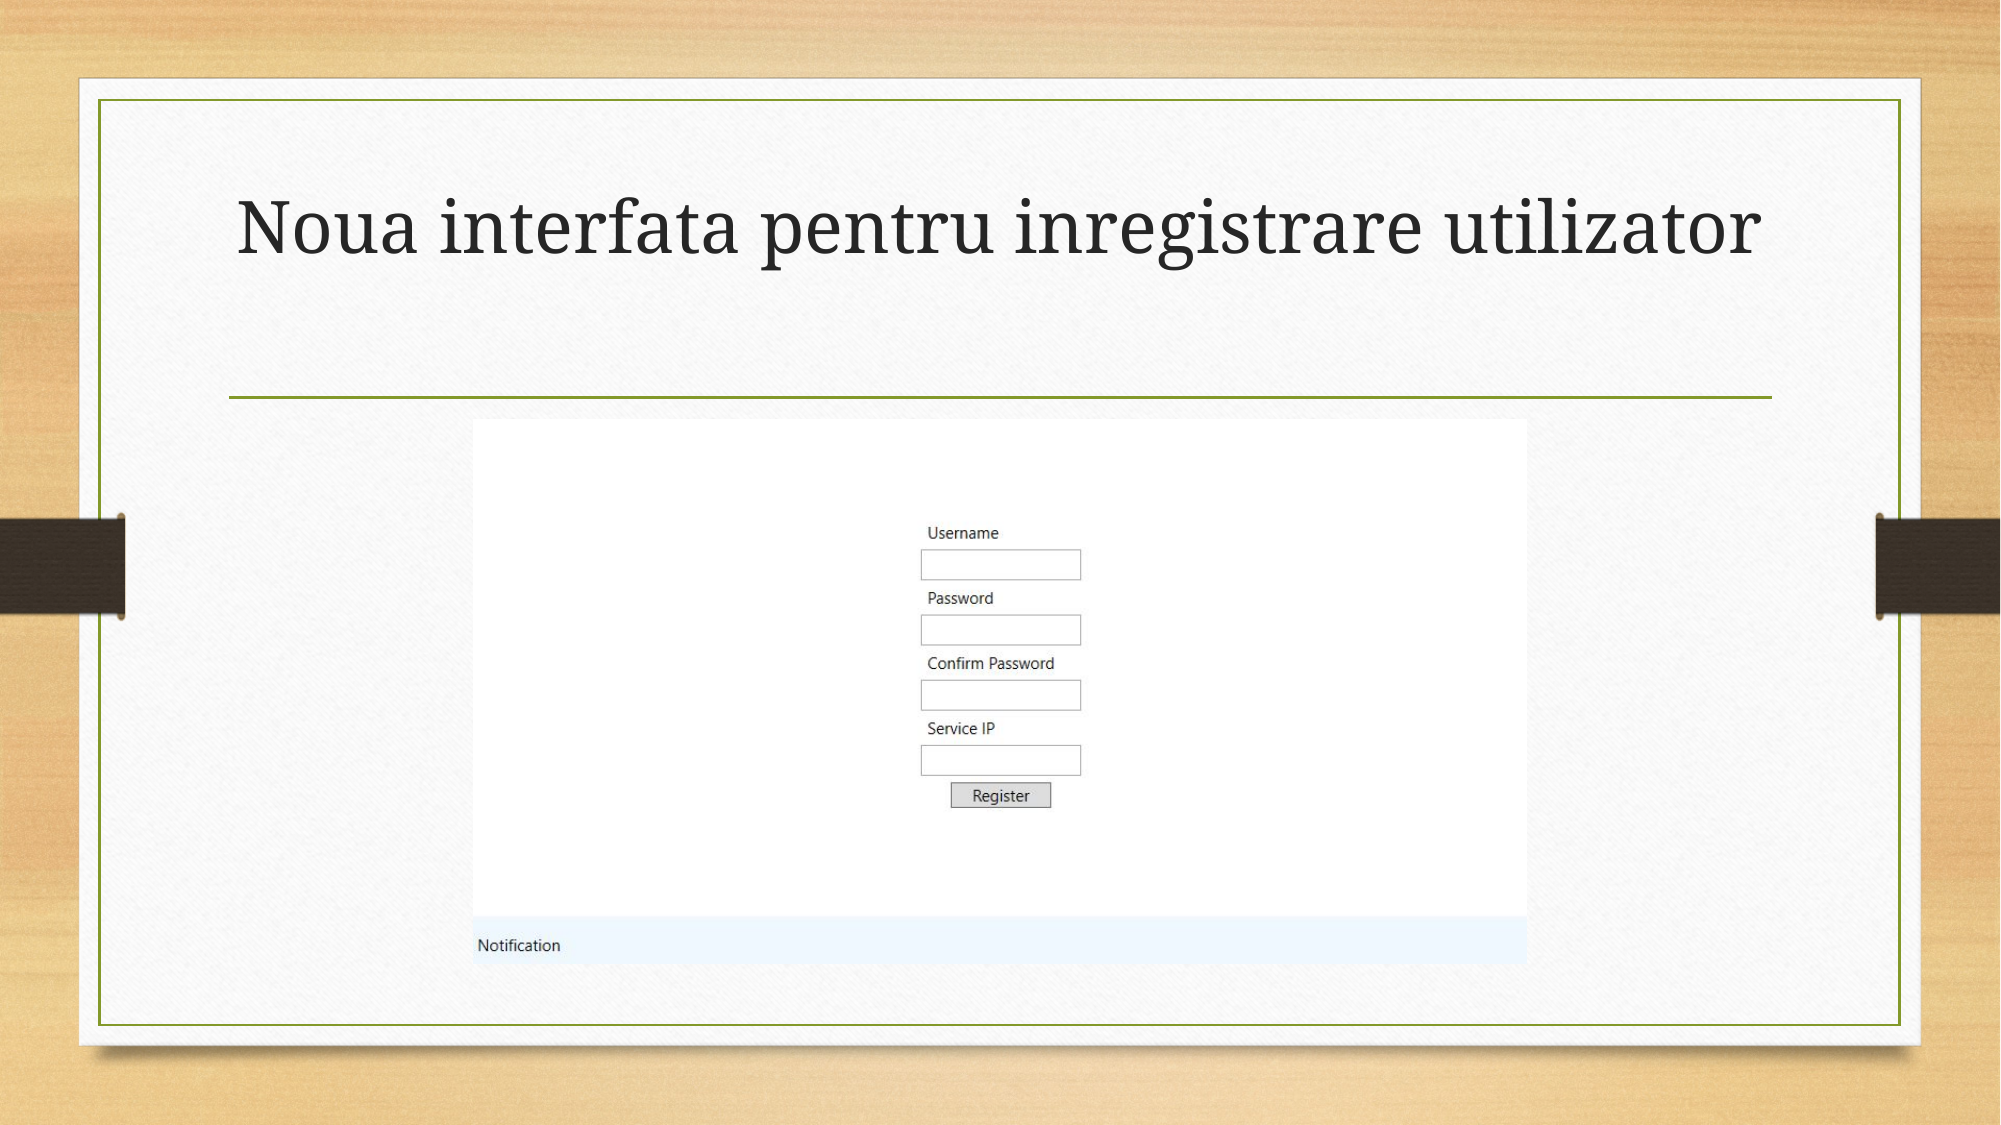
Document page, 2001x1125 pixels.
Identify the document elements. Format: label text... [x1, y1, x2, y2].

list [473, 419, 1527, 964]
title Noua interfata pentru inregistrare utilizator [212, 161, 1788, 375]
picture [0, 0, 2001, 1125]
